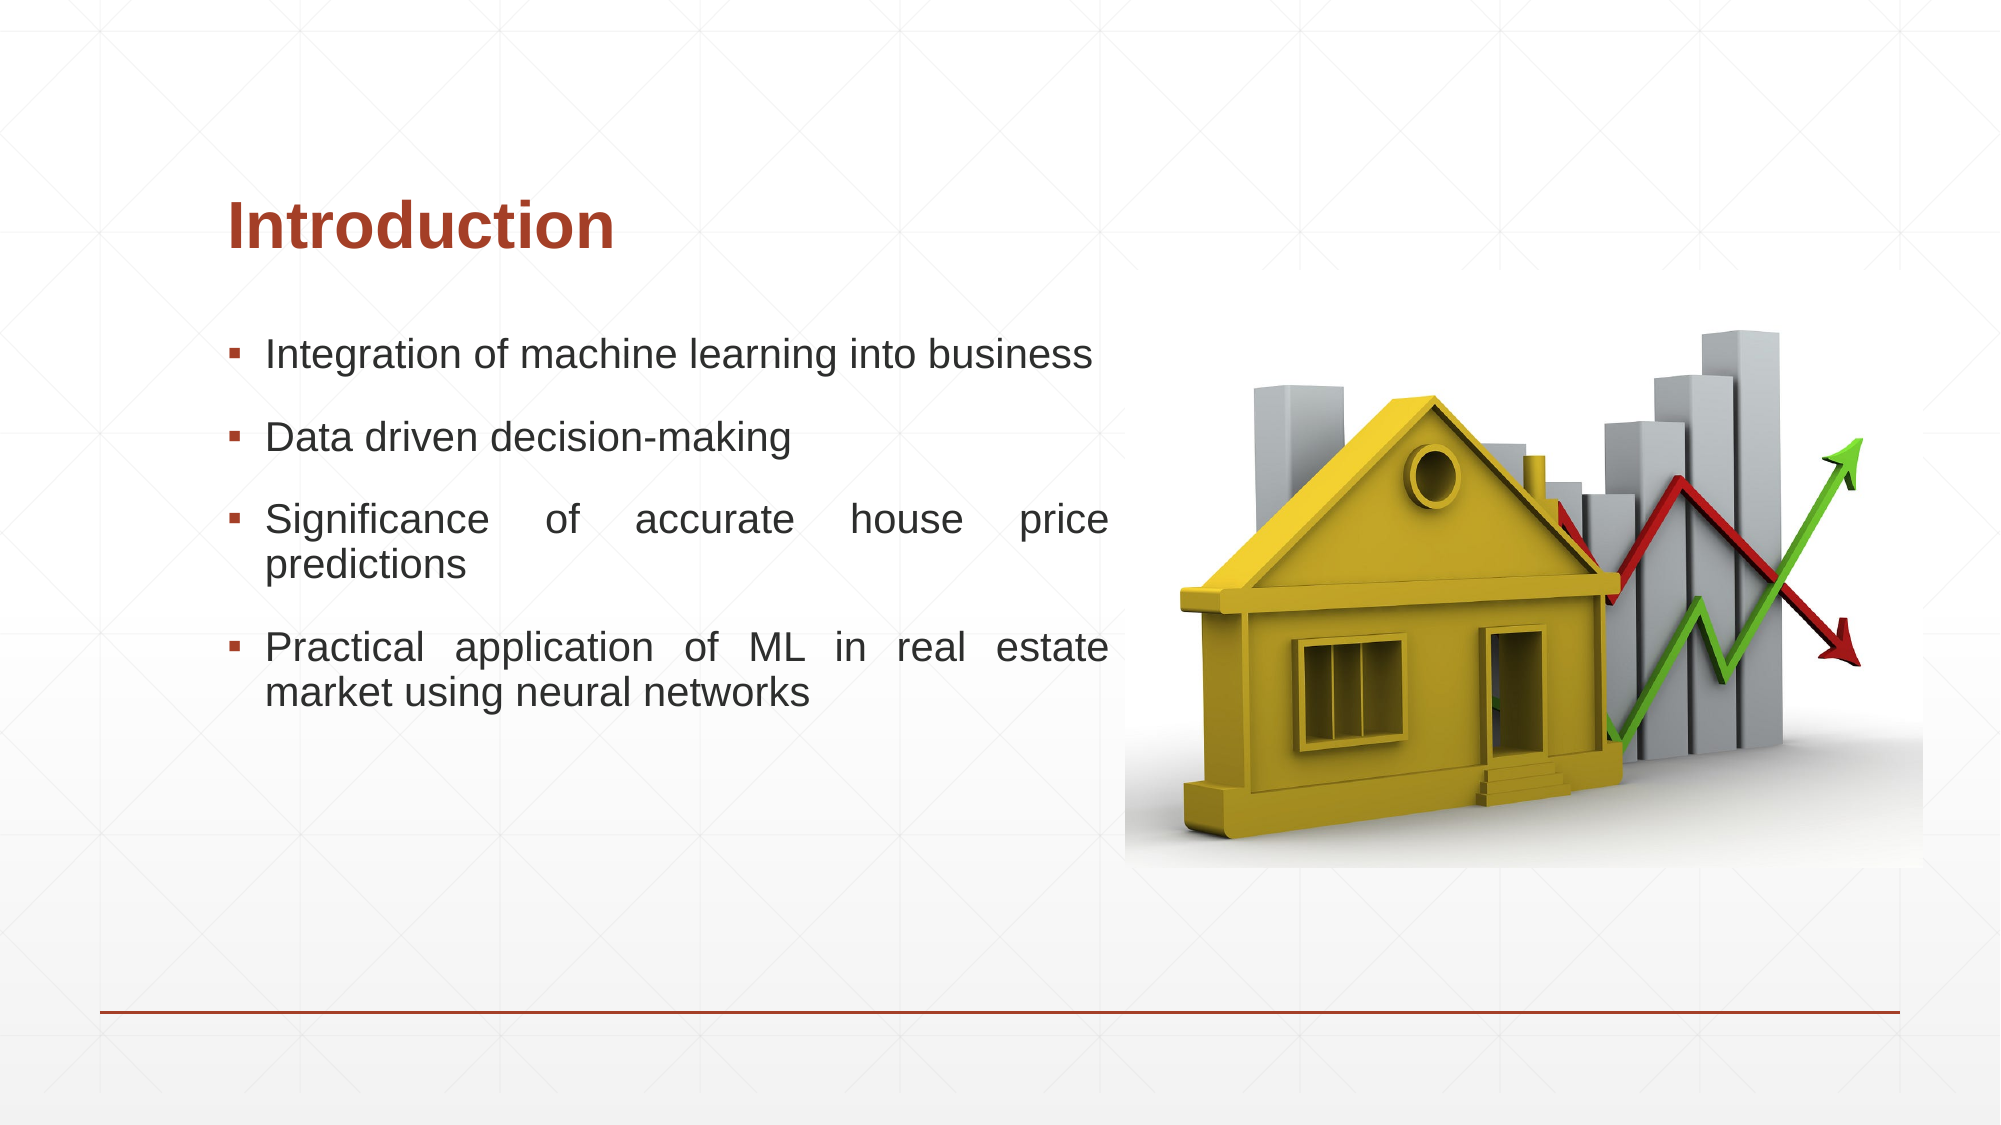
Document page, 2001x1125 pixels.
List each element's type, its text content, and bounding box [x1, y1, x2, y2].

title Introduction [212, 82, 1788, 271]
picture [1125, 270, 1923, 868]
list Integration of machine learning into business Data driven decision-making Significance of accurate house price predictions Practical application of ML in real estate market using neural networks [212, 324, 1126, 900]
